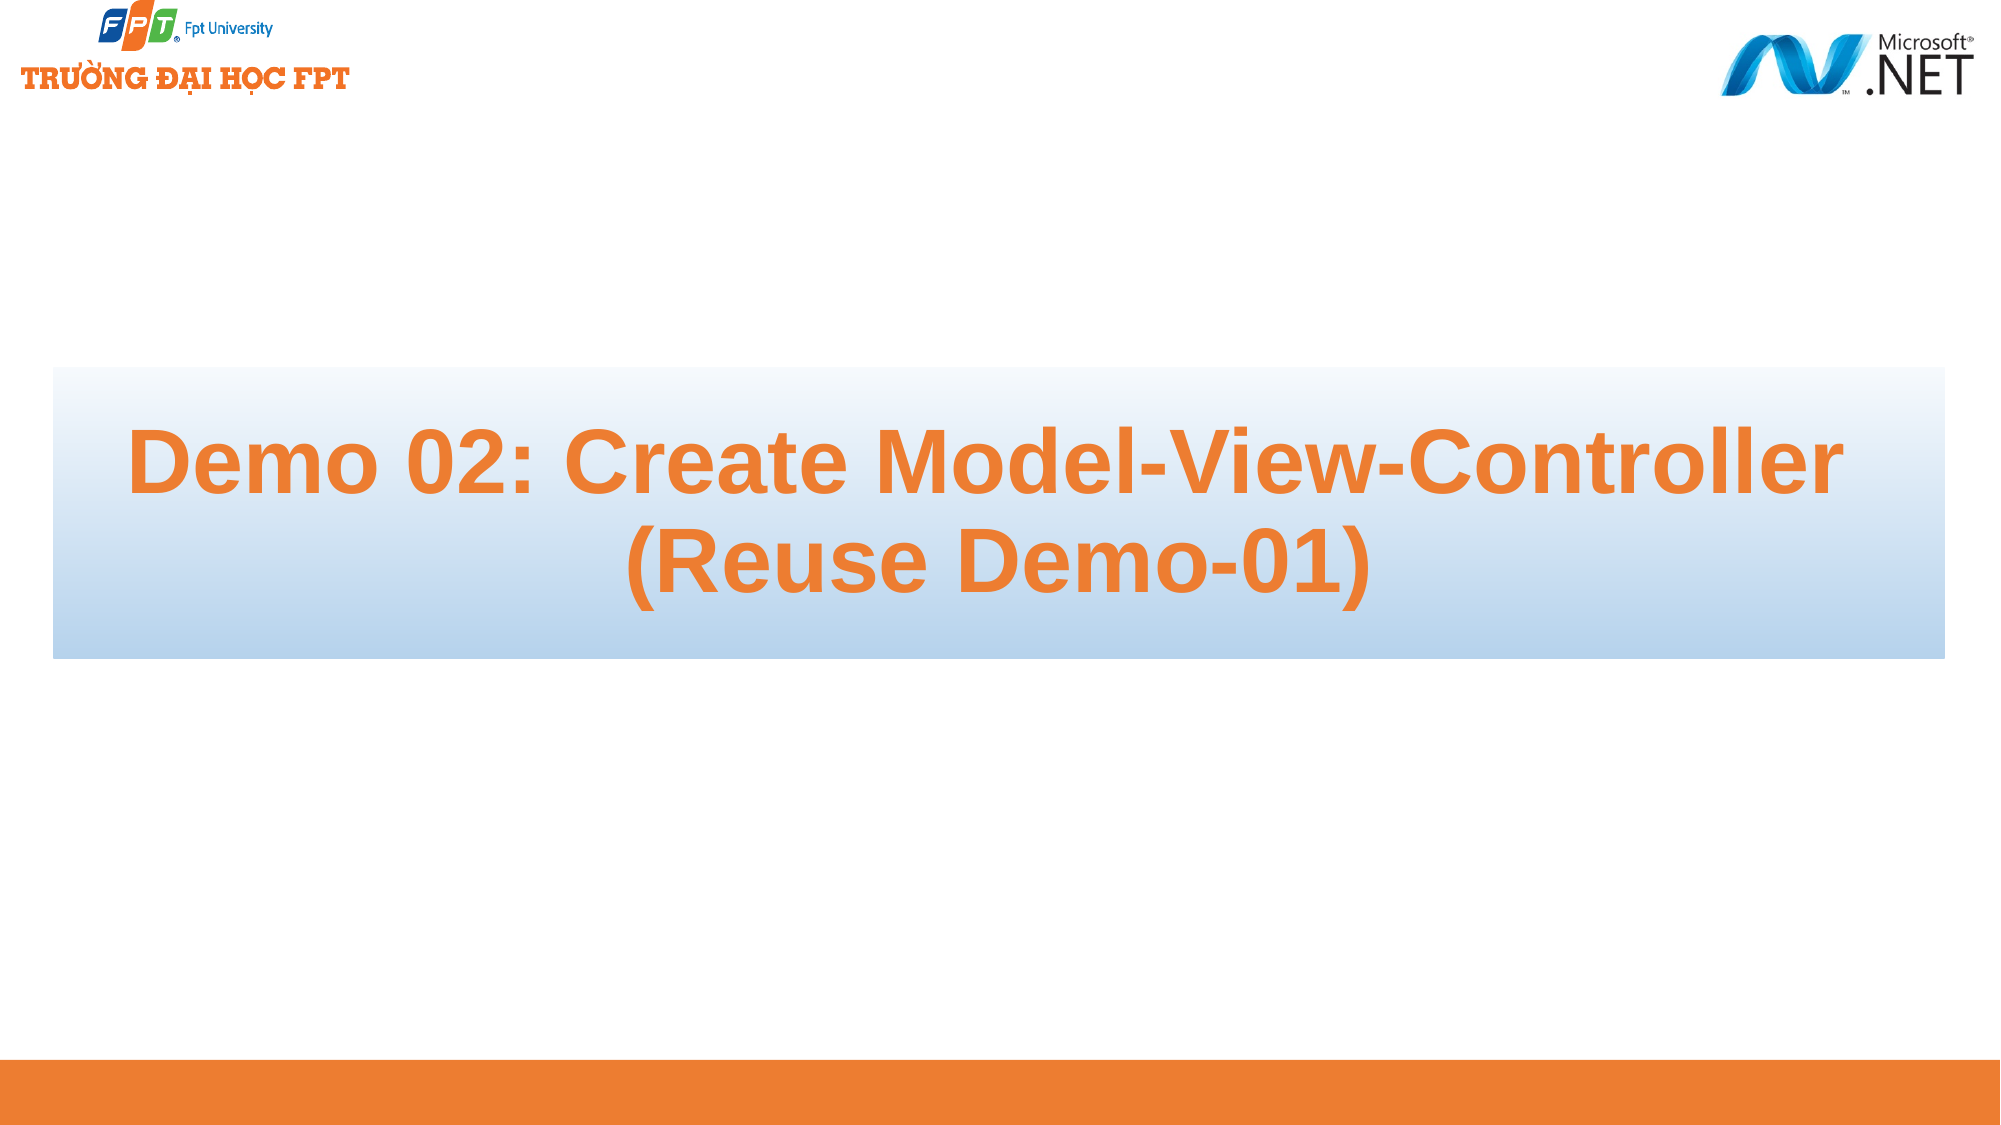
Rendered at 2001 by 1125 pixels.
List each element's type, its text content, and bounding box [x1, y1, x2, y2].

picture [1685, 0, 2001, 129]
title Demo 02: Create Model-View-Controller (Reuse Demo-01) [53, 367, 1945, 659]
